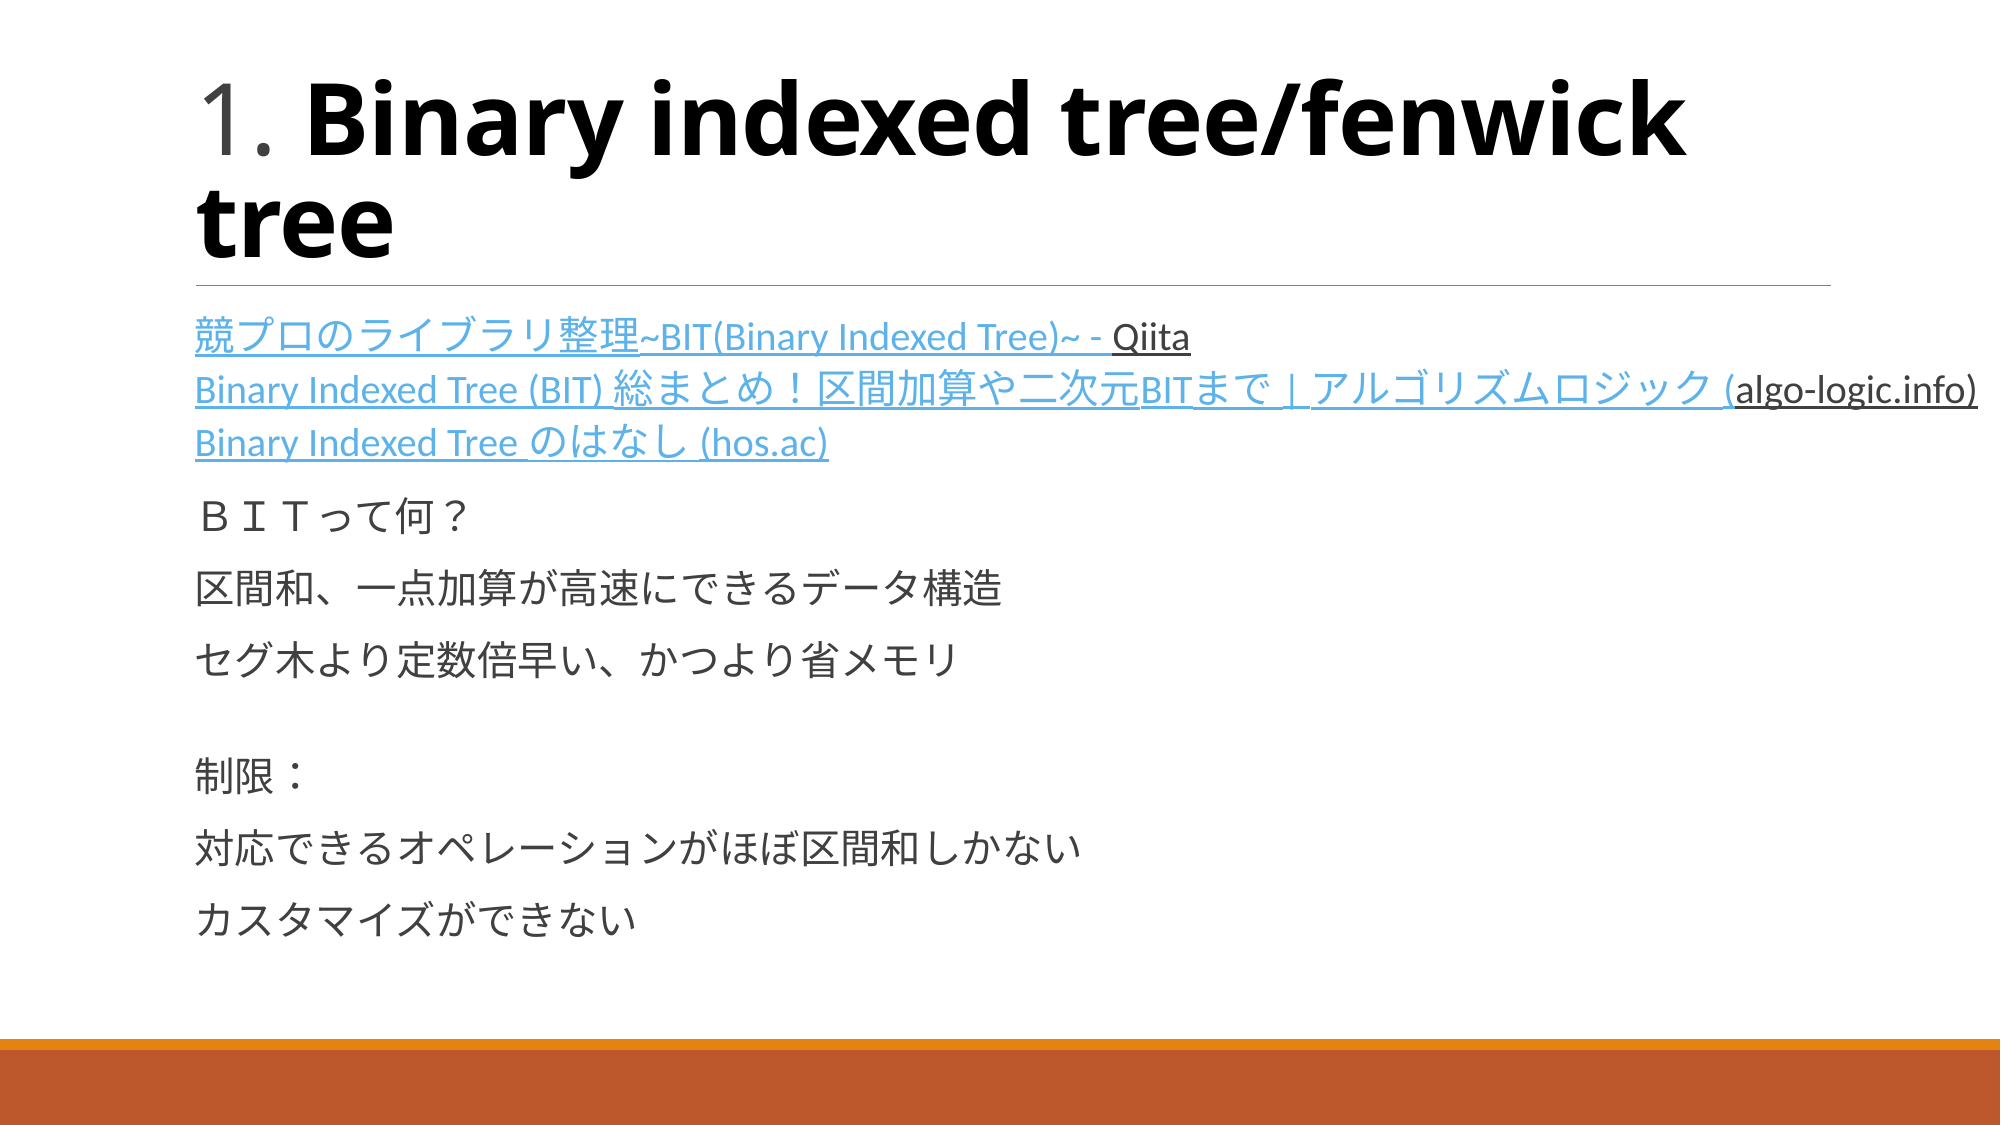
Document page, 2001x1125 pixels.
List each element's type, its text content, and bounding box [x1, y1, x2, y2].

title 1. Binary indexed tree/fenwick tree [180, 47, 1830, 285]
list 競プロのライブラリ整理~BIT(Binary Indexed Tree)~ - Qiita Binary Indexed Tree (BIT) 総まとめ！区間加算や二次元BITまで | アルゴリズムロジック (algo-logic.info) Binary Indexed Tree のはなし (hos.ac) ＢＩＴって何？ 区間和、一点加算が高速にできるデータ構造 セグ木より定数倍早い、かつより省メモリ 制限： 対応できるオペレーションがほぼ区間和しかない カスタマイズができない [180, 302, 1983, 963]
